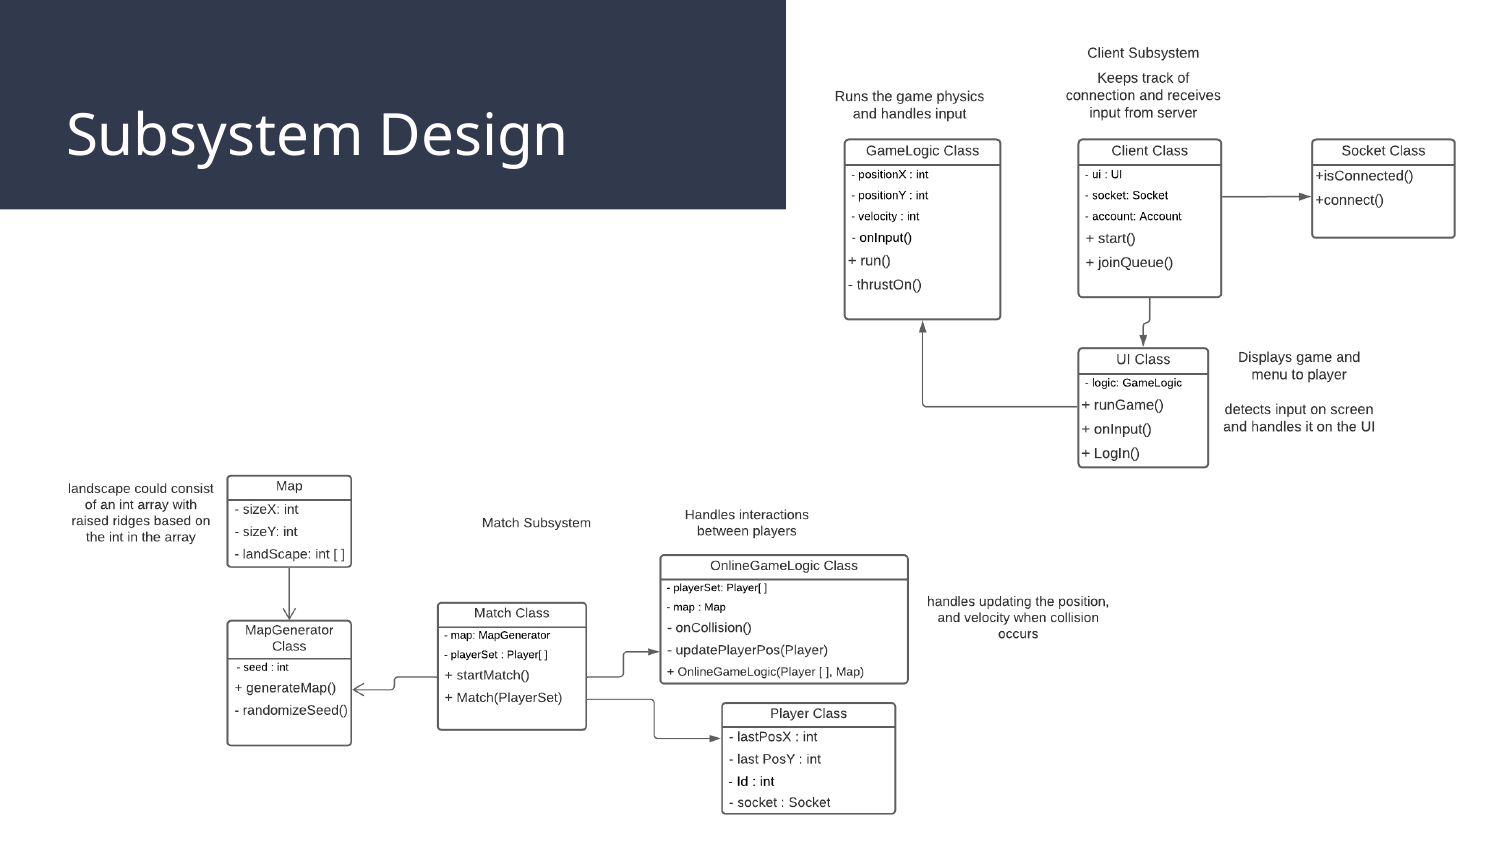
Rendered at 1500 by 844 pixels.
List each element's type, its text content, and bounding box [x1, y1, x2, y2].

picture [0, 0, 1500, 844]
title Subsystem Design [51, 82, 780, 185]
